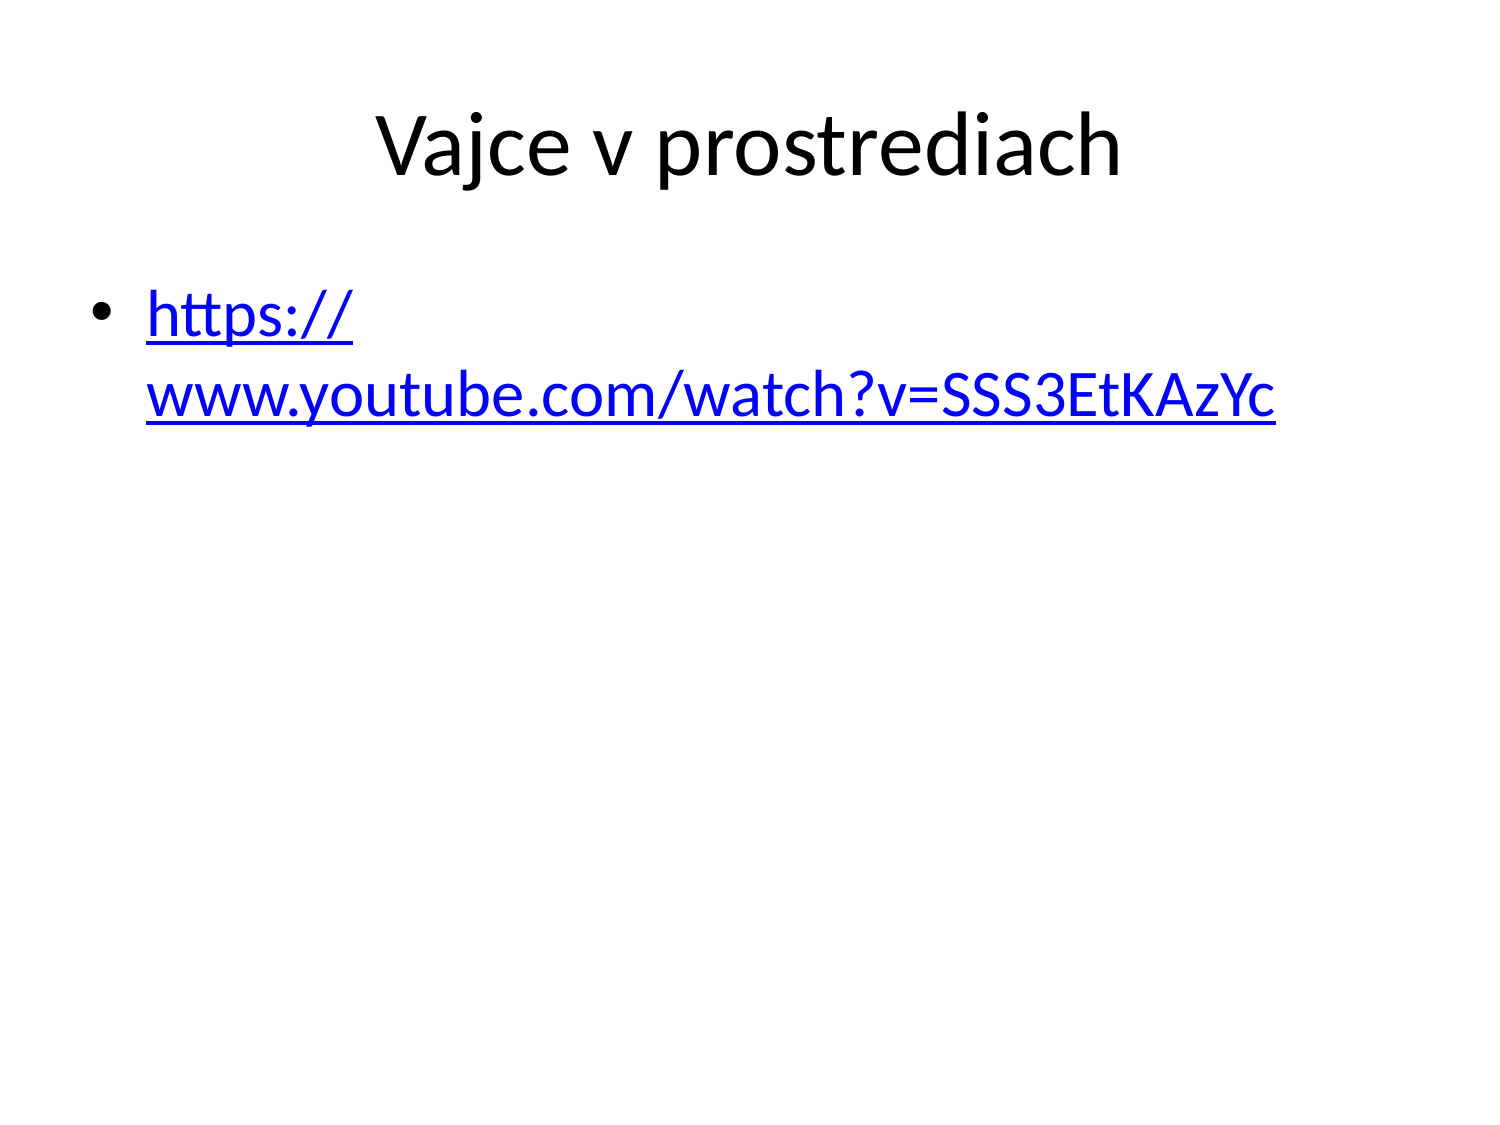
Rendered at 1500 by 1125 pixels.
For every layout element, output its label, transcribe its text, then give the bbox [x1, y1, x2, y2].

title Vajce v prostrediach [75, 45, 1425, 233]
list https://www.youtube.com/watch?v=SSS3EtKAzYc [75, 262, 1425, 1005]
